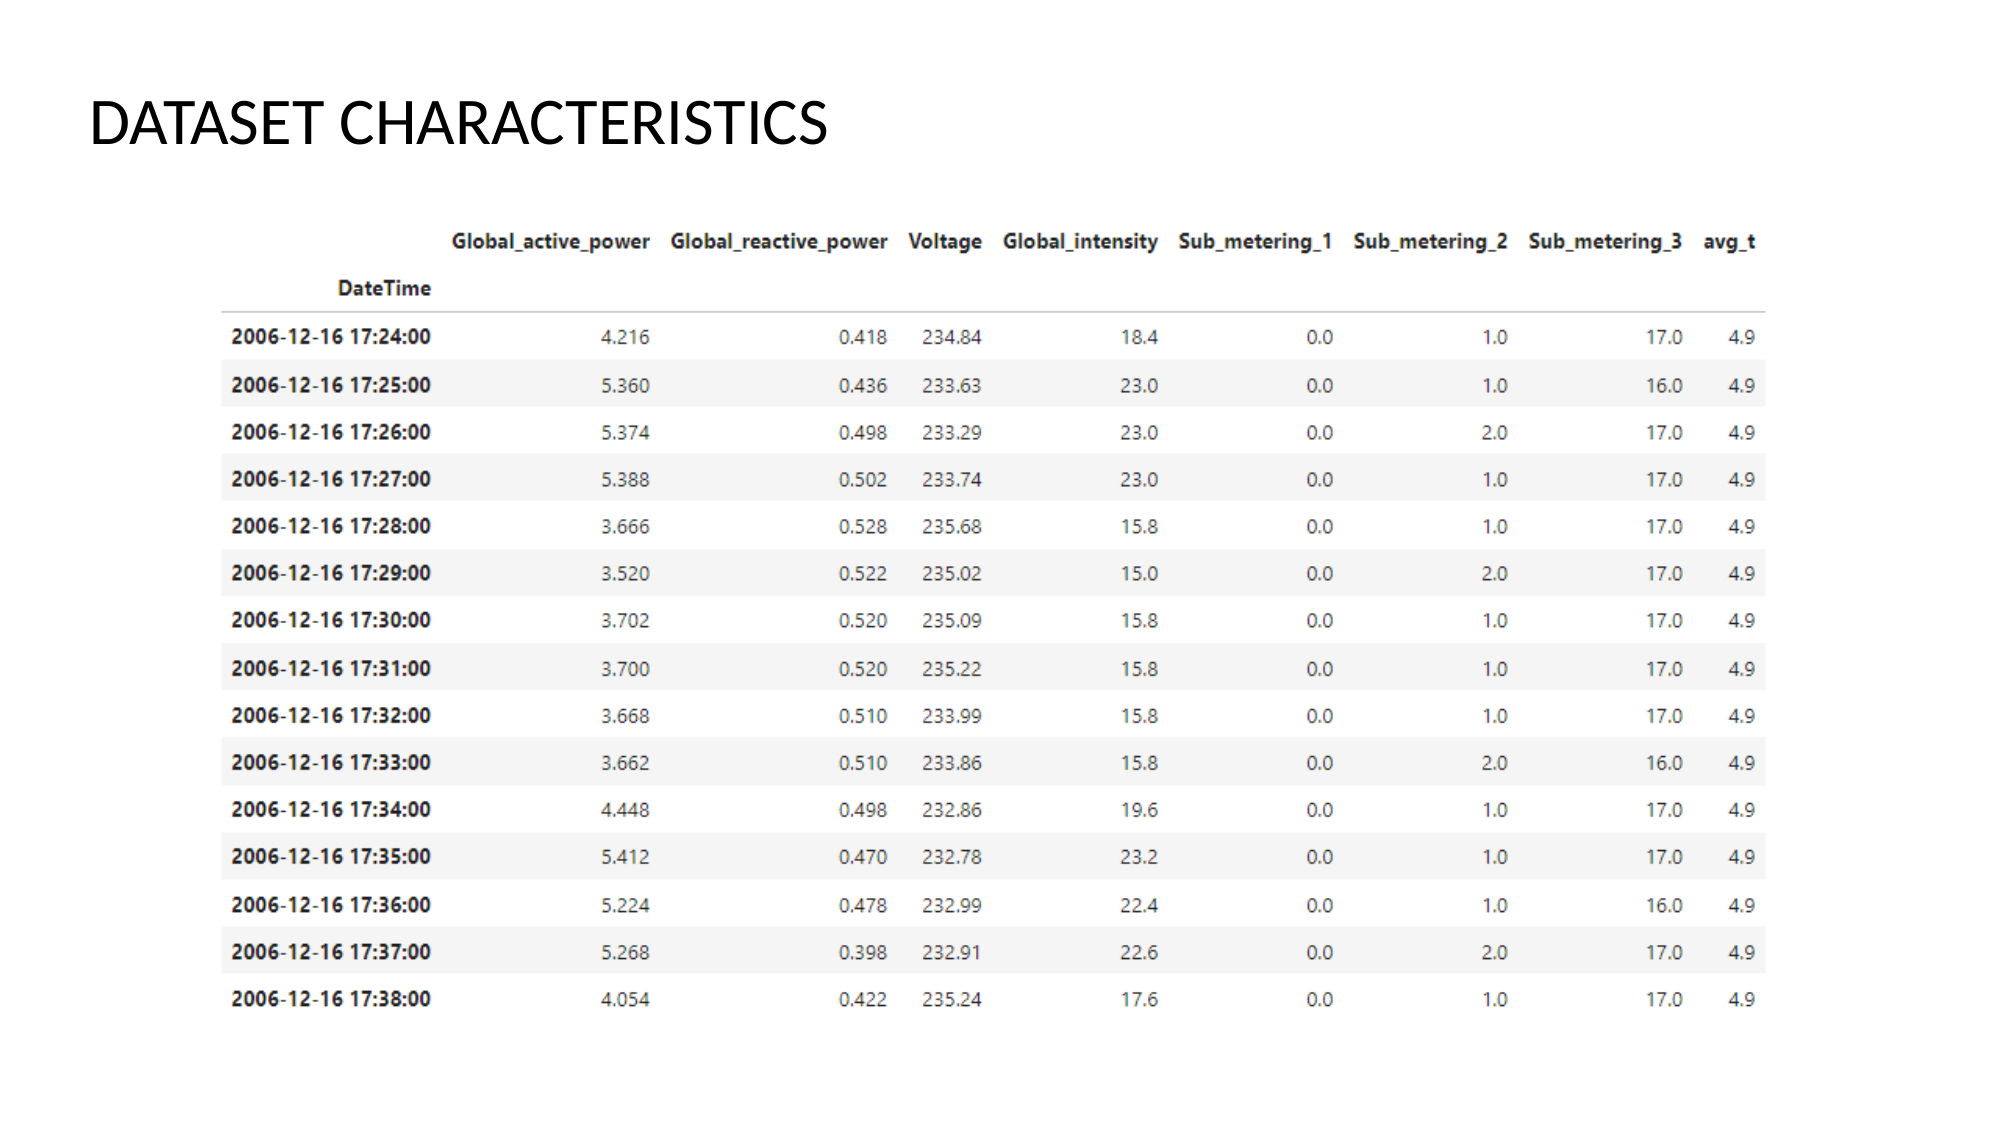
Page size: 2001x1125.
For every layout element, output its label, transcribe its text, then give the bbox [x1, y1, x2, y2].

text_box DATASET CHARACTERISTICS [74, 70, 900, 165]
picture [214, 230, 1783, 1016]
